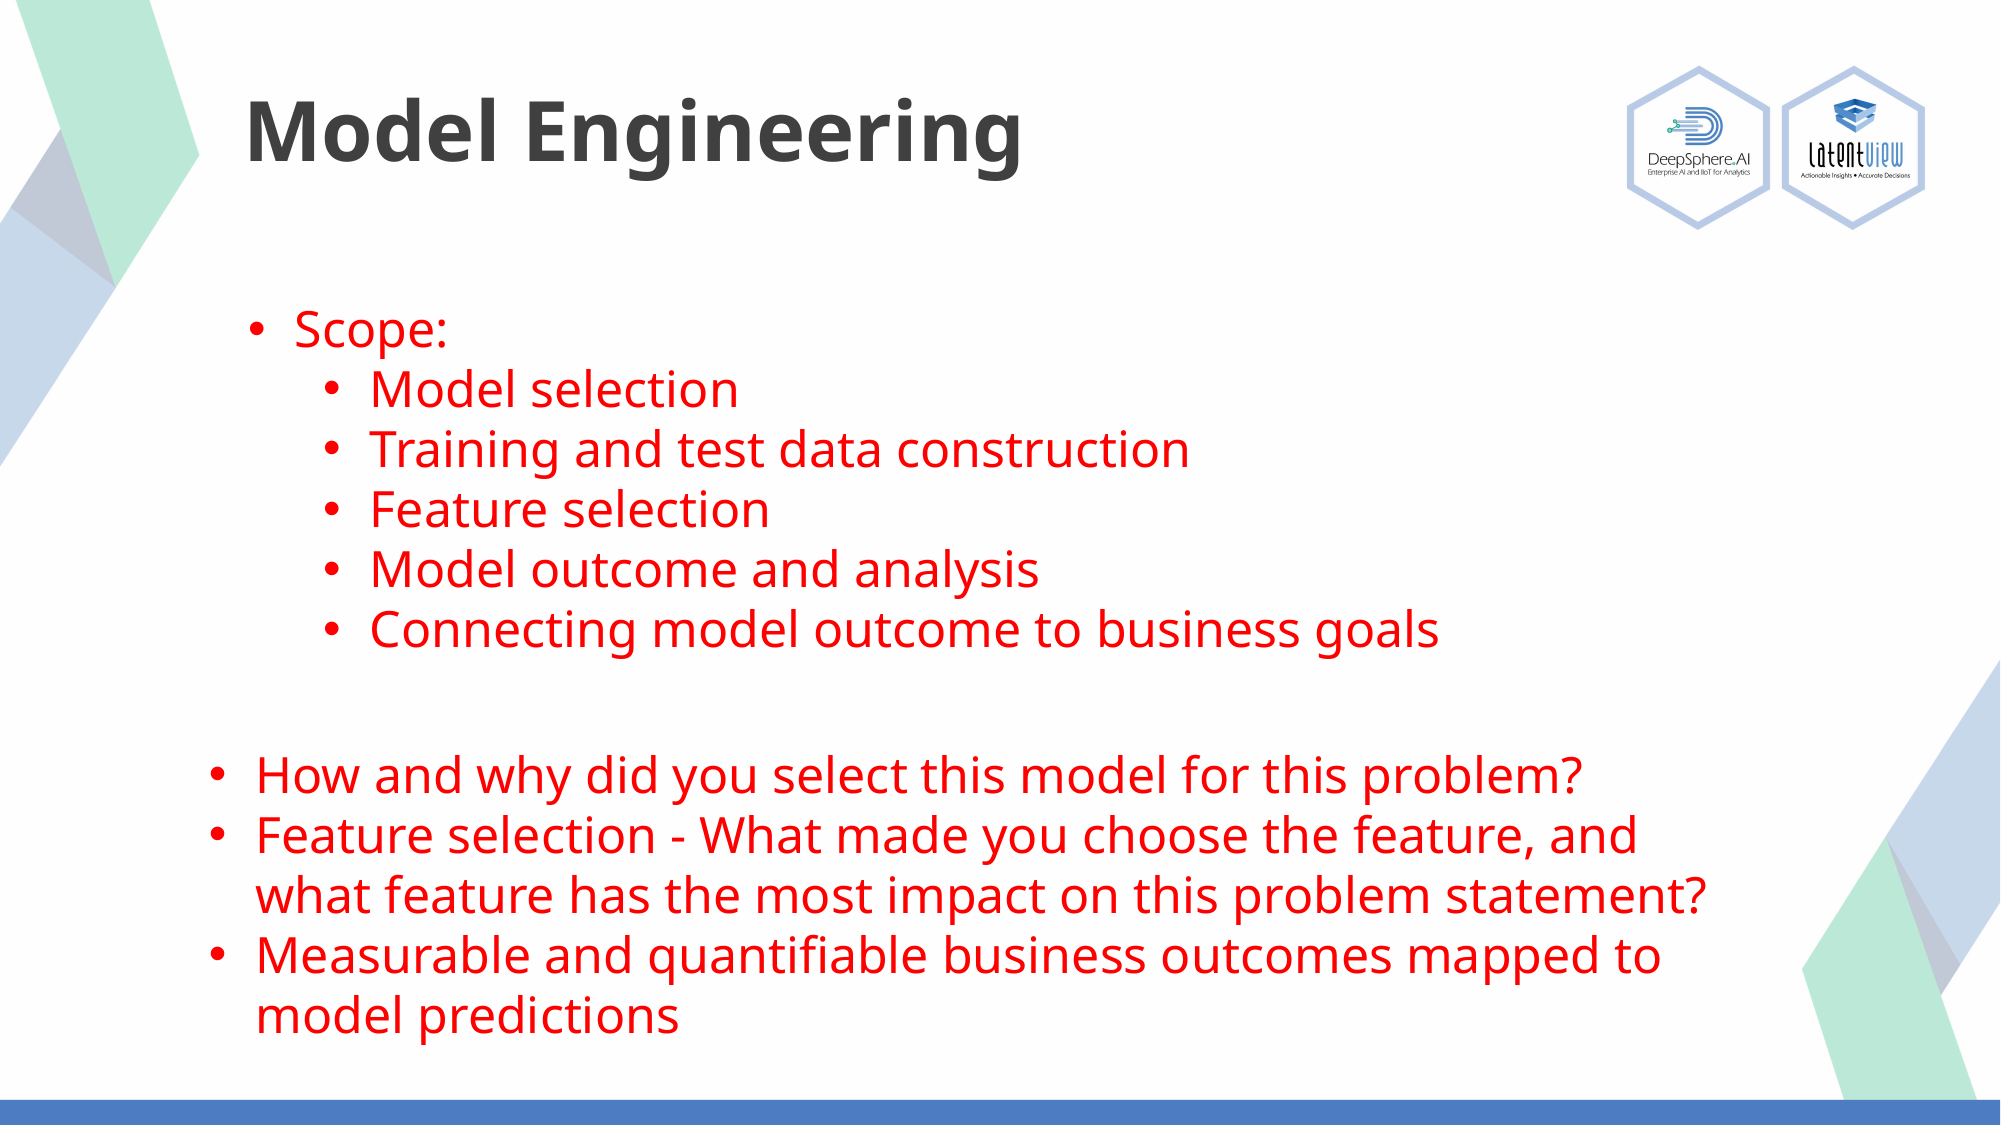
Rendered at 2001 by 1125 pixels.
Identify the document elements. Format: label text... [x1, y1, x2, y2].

text_box Model Engineering [206, 70, 1063, 186]
text_box Scope: Model selection Training and test data construction Feature selection Model outcome and analysis Connecting model outcome to business goals [233, 290, 1485, 666]
picture [0, 0, 2001, 1125]
text_box How and why did you select this model for this problem? Feature selection - What made you choose the feature, and what feature has the most impact on this problem statement? Measurable and quantifiable business outcomes mapped to model predictions [193, 735, 1767, 1051]
